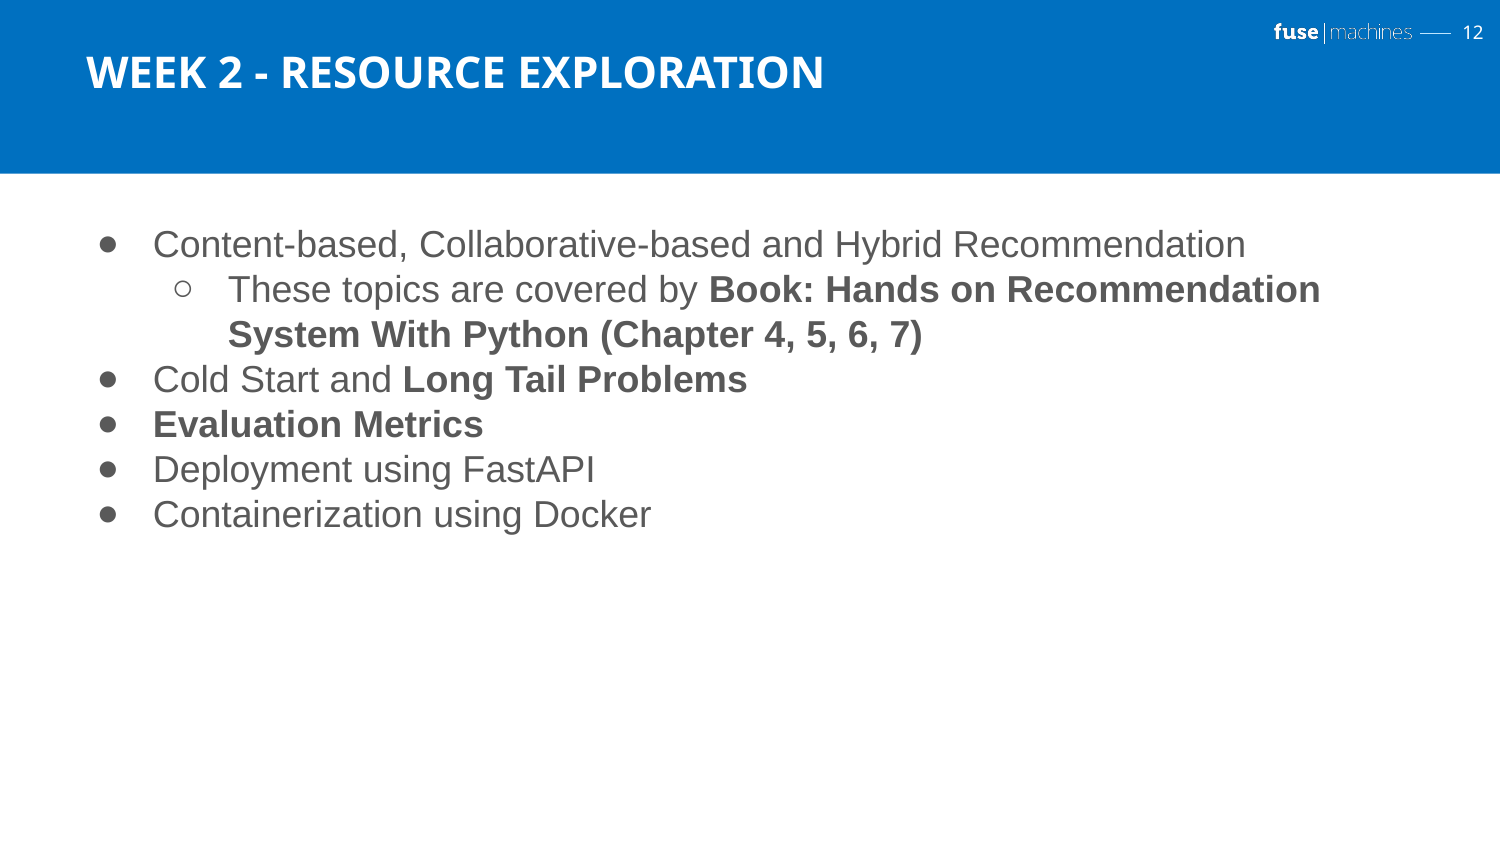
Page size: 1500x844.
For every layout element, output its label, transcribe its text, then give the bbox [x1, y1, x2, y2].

title WEEK 2 - RESOURCE EXPLORATION [75, 33, 1425, 175]
picture [1274, 23, 1412, 33]
text_box Content-based, Collaborative-based and Hybrid Recommendation These topics are covered by Book: Hands on Recommendation System With Python (Chapter 4, 5, 6, 7) Cold Start and Long Tail Problems Evaluation Metrics Deployment using FastAPI Containerization using Docker [63, 205, 1425, 821]
